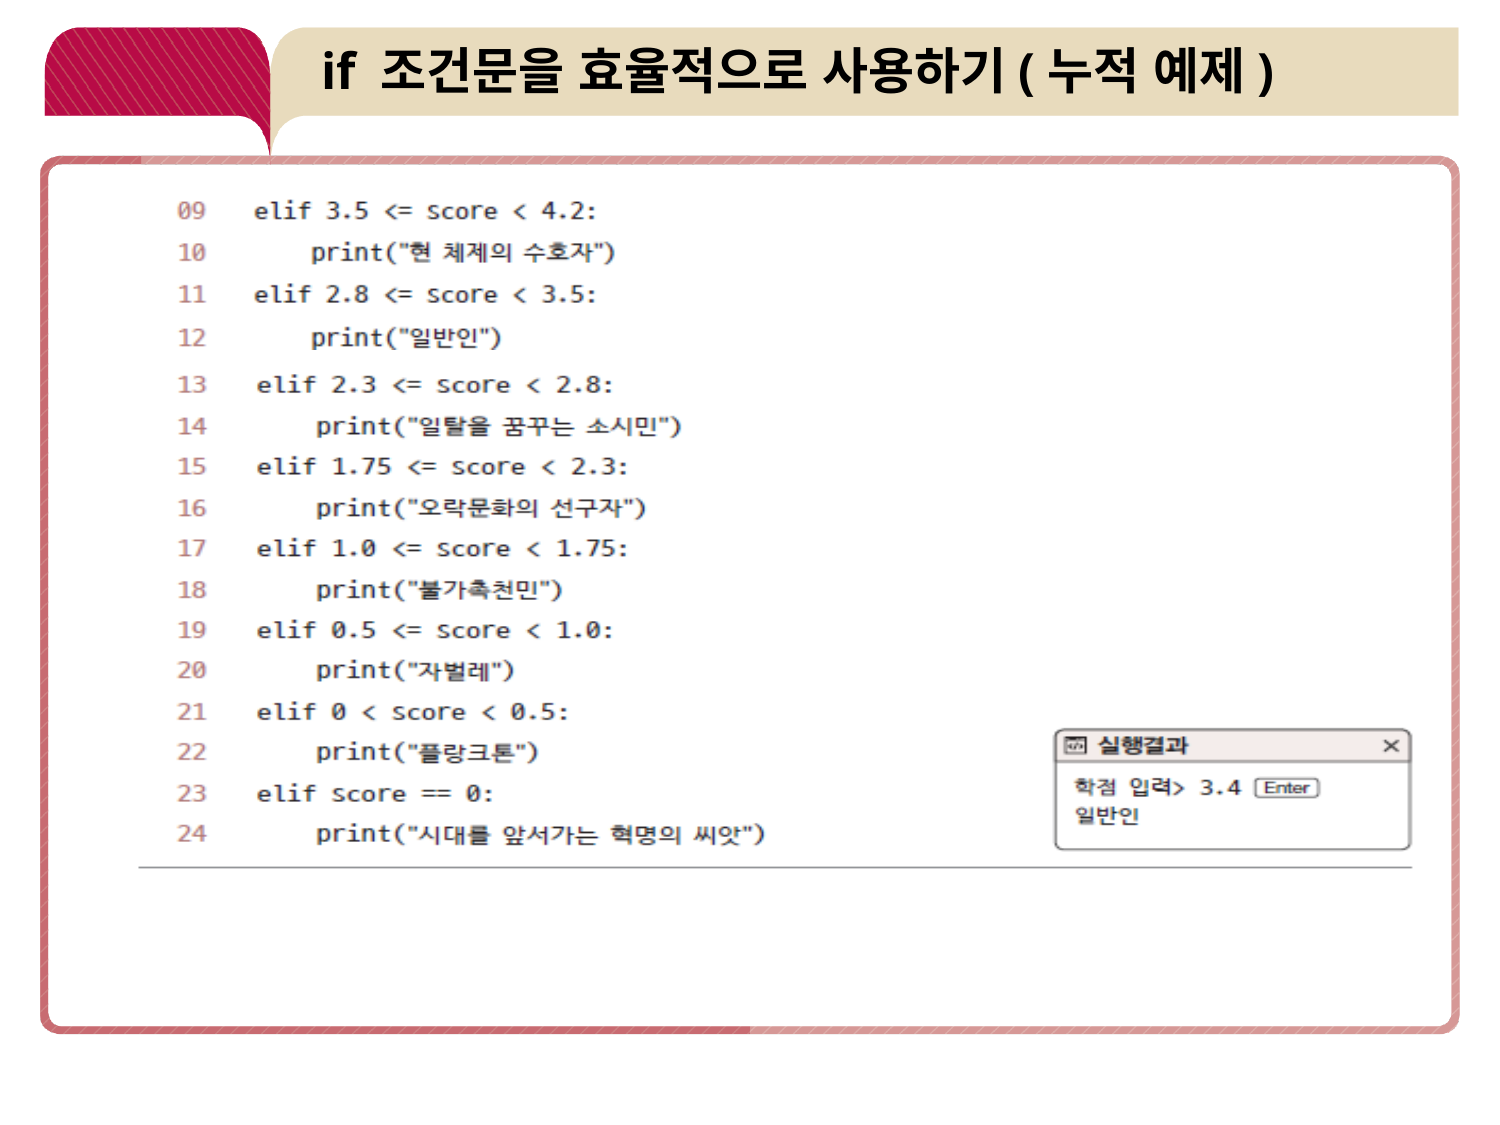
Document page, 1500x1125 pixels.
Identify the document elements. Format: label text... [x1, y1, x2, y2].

list 위에서 제외된 조건을 한 번 더 검사하여 비효율적 [103, 195, 1397, 1014]
picture [0, 0, 1500, 1043]
text_box [1397, 772, 1439, 1014]
title if 조건문을 효율적으로 사용하기(누적 예제) [306, 42, 1385, 105]
